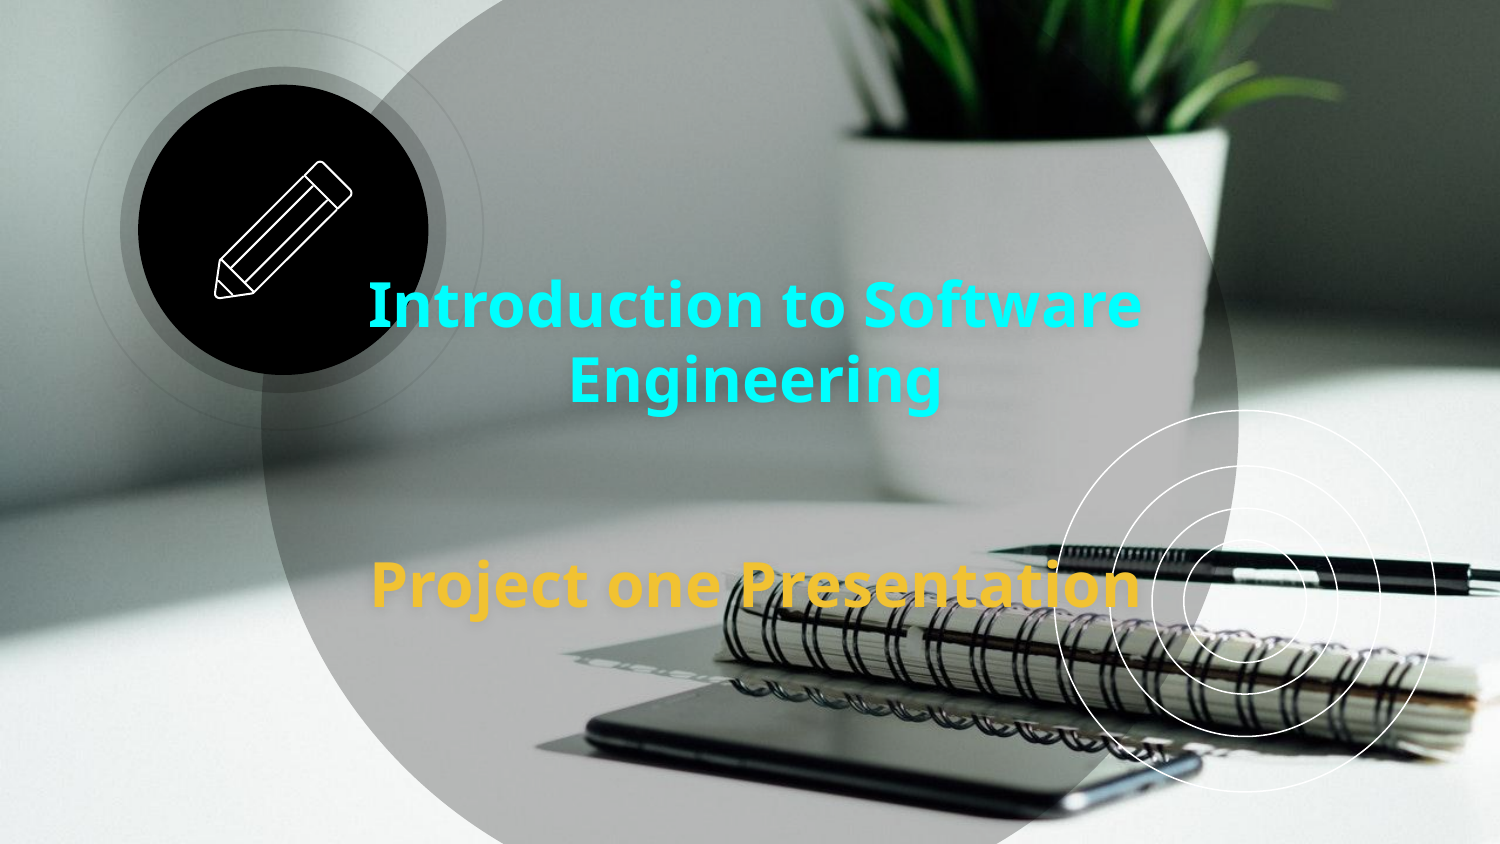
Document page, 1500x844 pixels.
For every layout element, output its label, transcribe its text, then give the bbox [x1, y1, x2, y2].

title Introduction to Software Engineering Project one Presentation [336, 222, 1177, 662]
picture [0, 0, 1500, 844]
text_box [214, 161, 352, 299]
